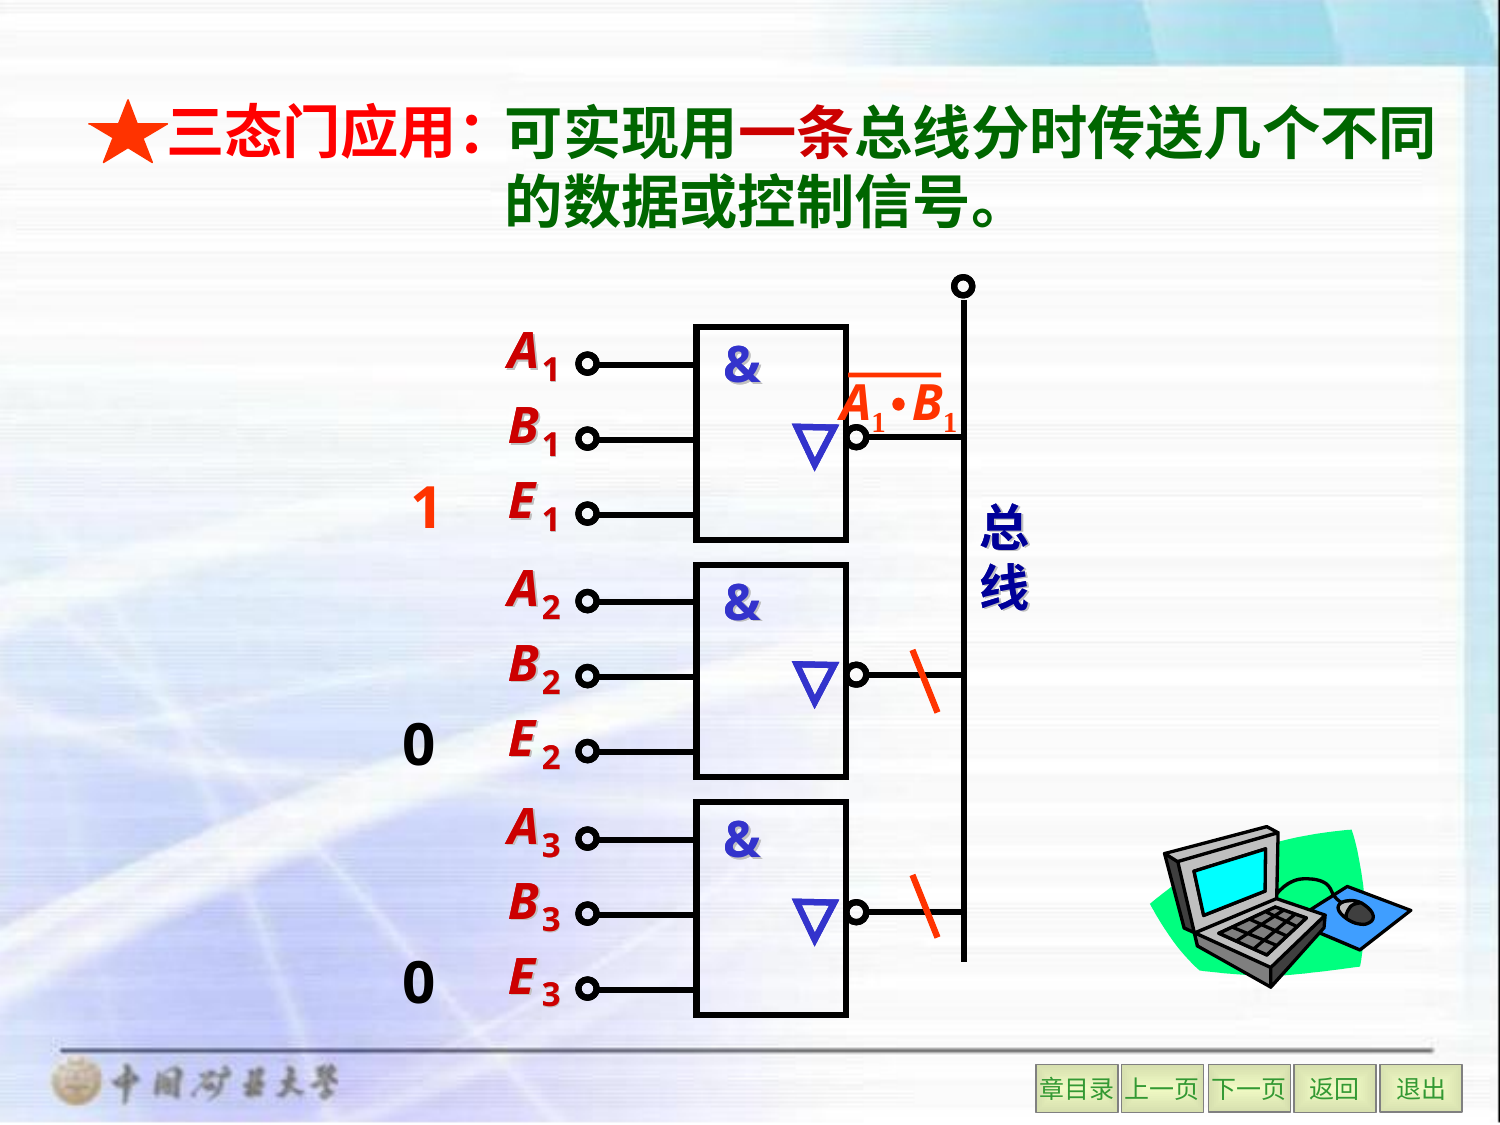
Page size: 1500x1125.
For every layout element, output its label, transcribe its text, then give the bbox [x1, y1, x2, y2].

text_box 可实现用一条总线分时传送几个不同的数据或控制信号。 [490, 88, 1471, 244]
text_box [88, 87, 501, 173]
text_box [349, 462, 476, 1022]
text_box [824, 362, 988, 938]
picture [0, 0, 1500, 1125]
